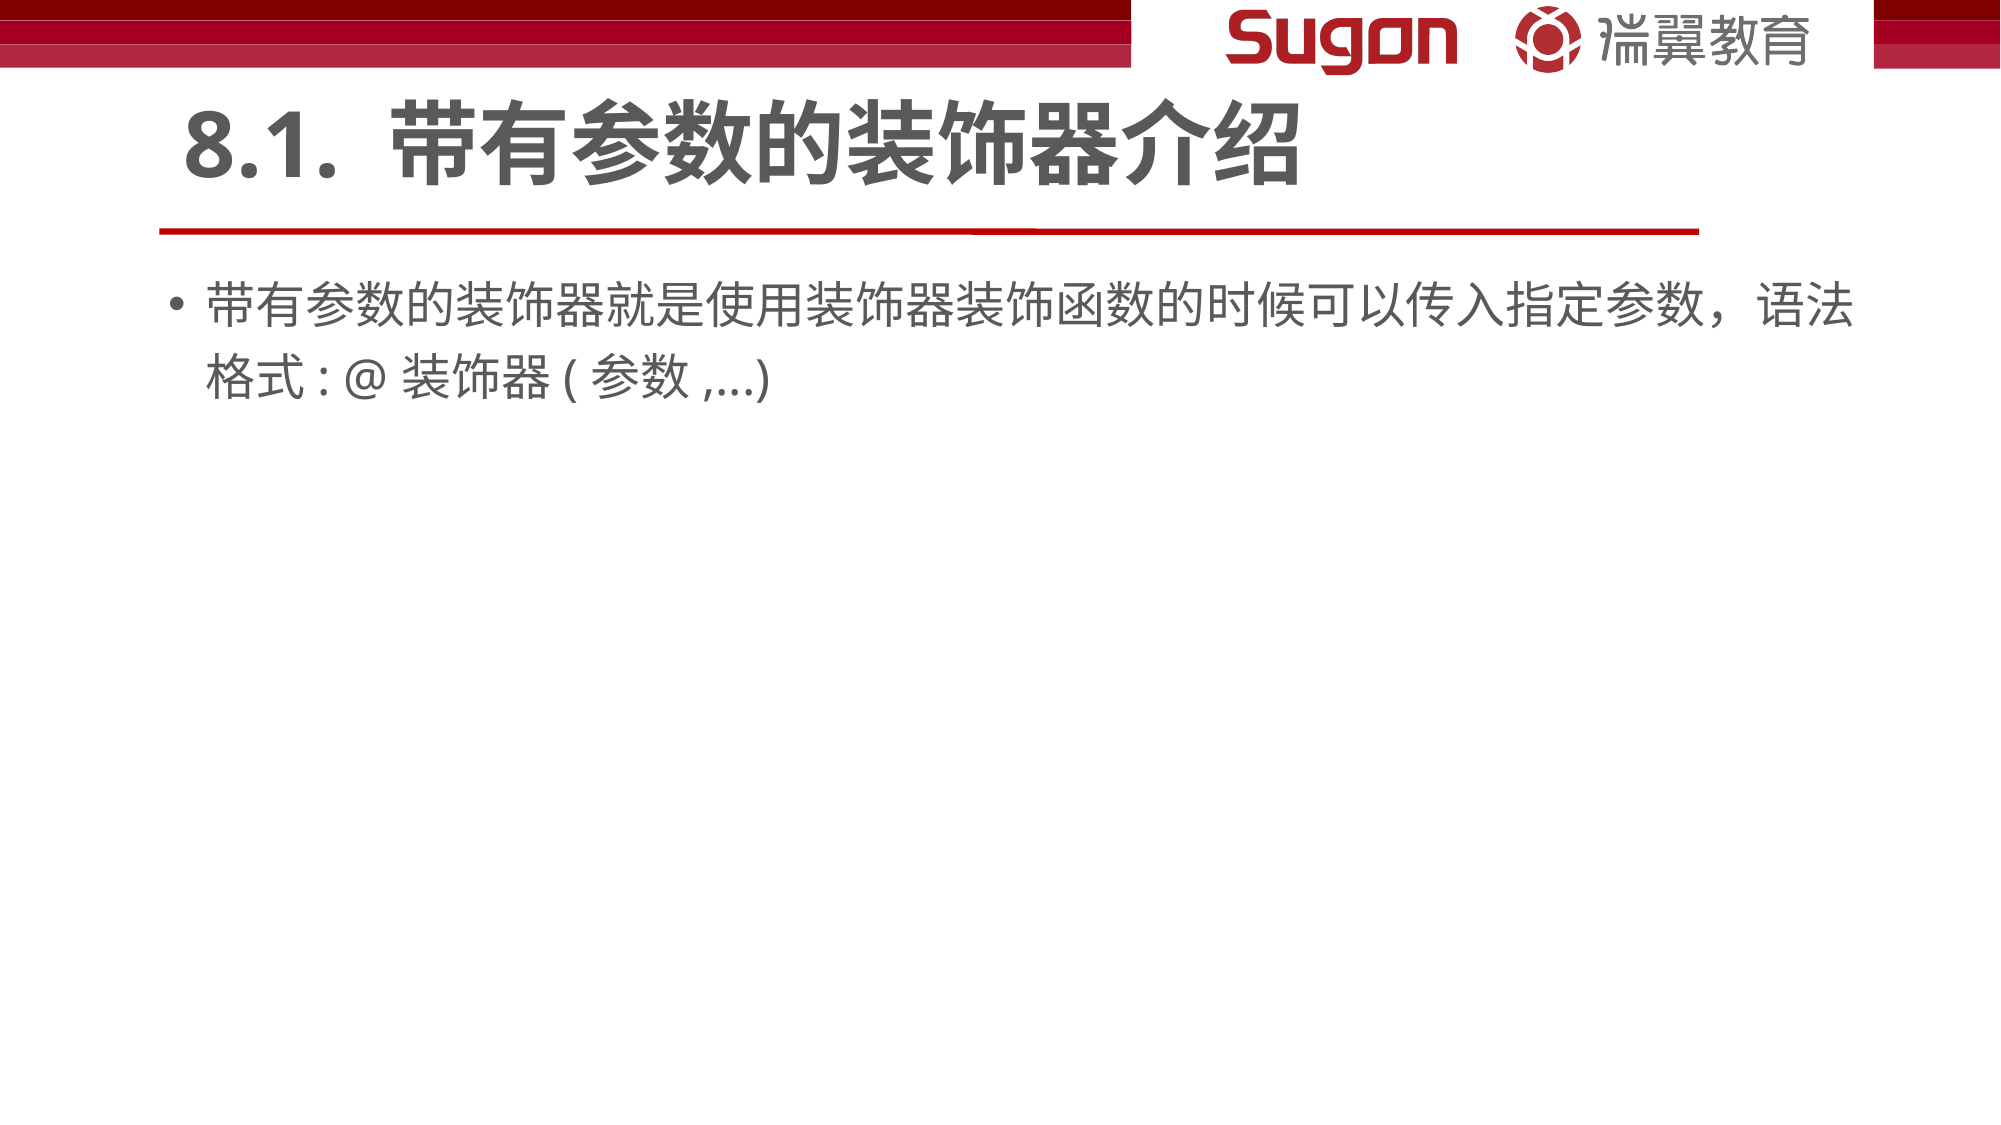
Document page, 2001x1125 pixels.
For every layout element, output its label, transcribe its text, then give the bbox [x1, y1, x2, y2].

list 带有参数的装饰器就是使用装饰器装饰函数的时候可以传入指定参数，语法格式: @装饰器(参数,...) [153, 253, 1879, 1028]
picture [1515, 6, 1809, 73]
title 8.1. 带有参数的装饰器介绍 [169, 91, 1895, 214]
picture [1194, 0, 1484, 91]
